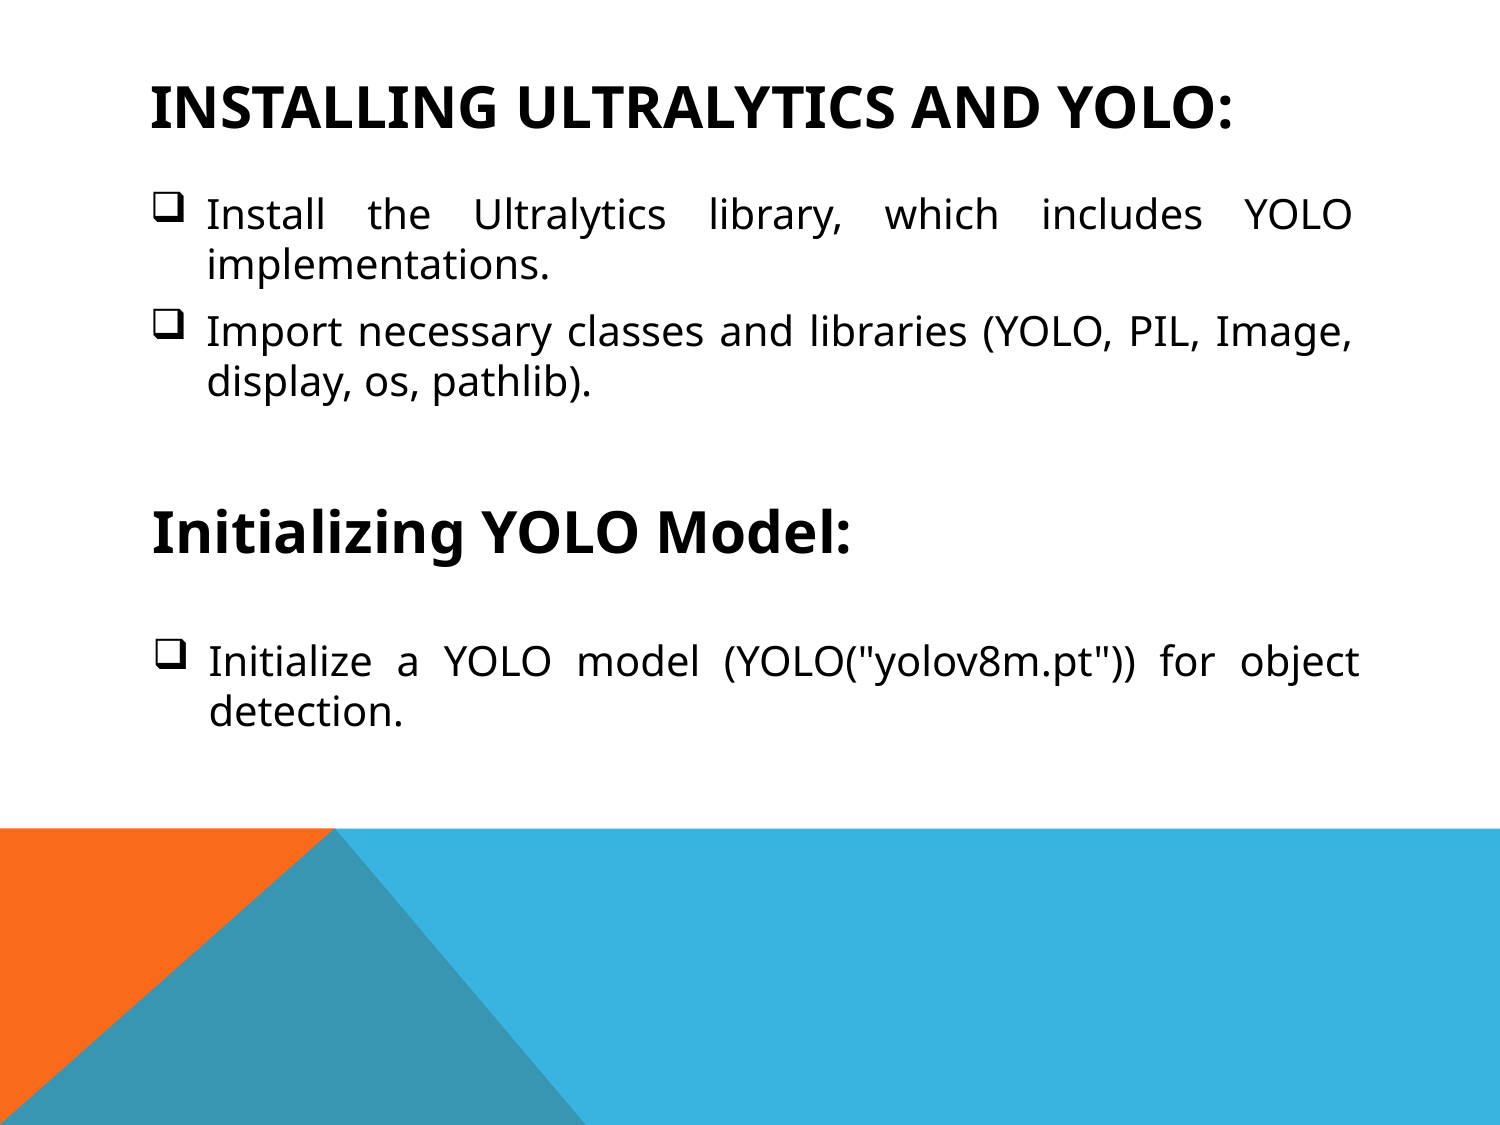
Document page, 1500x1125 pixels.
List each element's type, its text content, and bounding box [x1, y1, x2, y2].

title Installing Ultralytics and YOLO: [135, 60, 1369, 150]
list Install the Ultralytics library, which includes YOLO implementations. Import necessary classes and libraries (YOLO, PIL, Image, display, os, pathlib). [135, 180, 1369, 768]
text_box Initializing YOLO Model: Initialize a YOLO model (YOLO("yolov8m.pt")) for object detection. [137, 487, 1375, 743]
